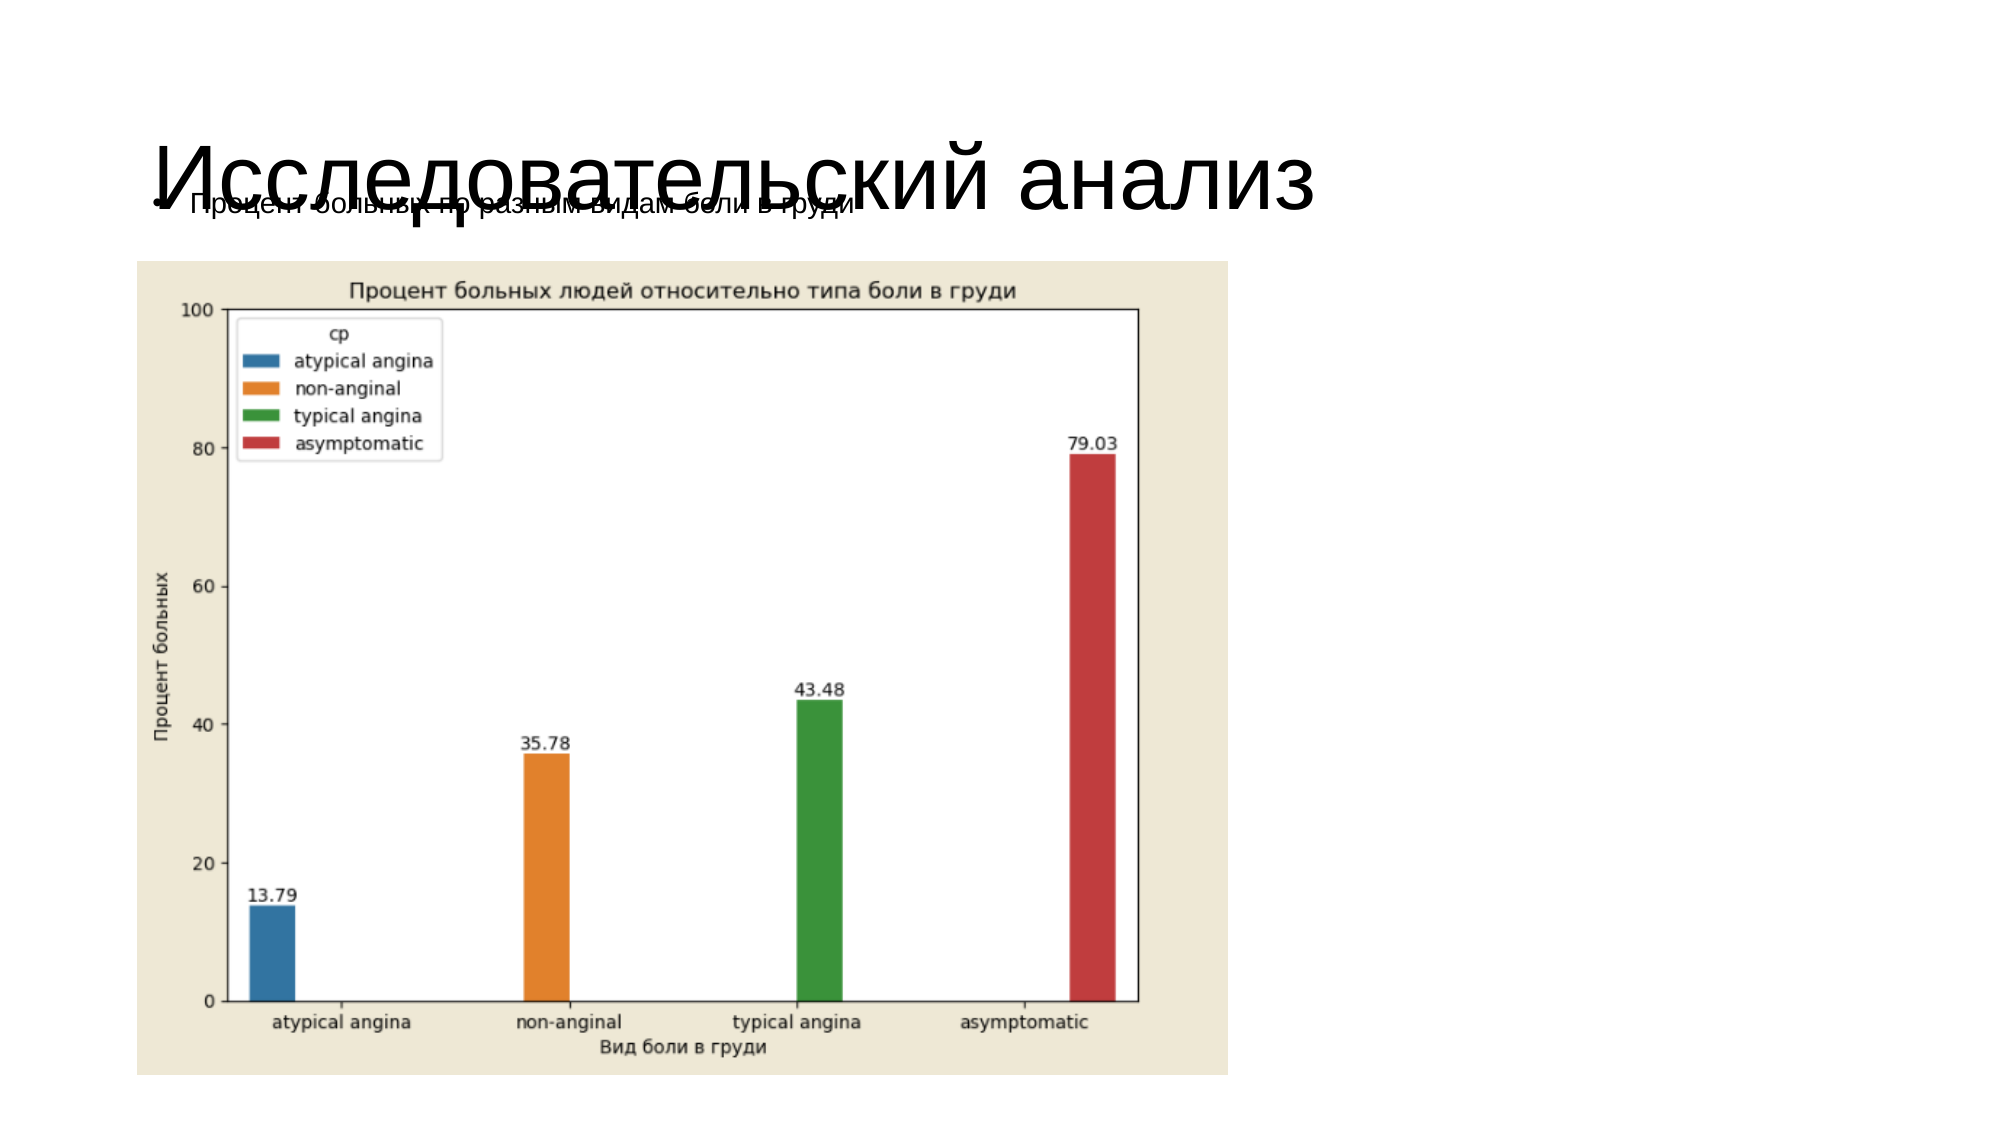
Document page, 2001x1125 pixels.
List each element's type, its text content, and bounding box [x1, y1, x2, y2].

title Исследовательский анализ [137, 23, 1863, 180]
list Процент больных по разным видам боли в груди [137, 180, 1863, 895]
picture [137, 261, 1228, 1075]
